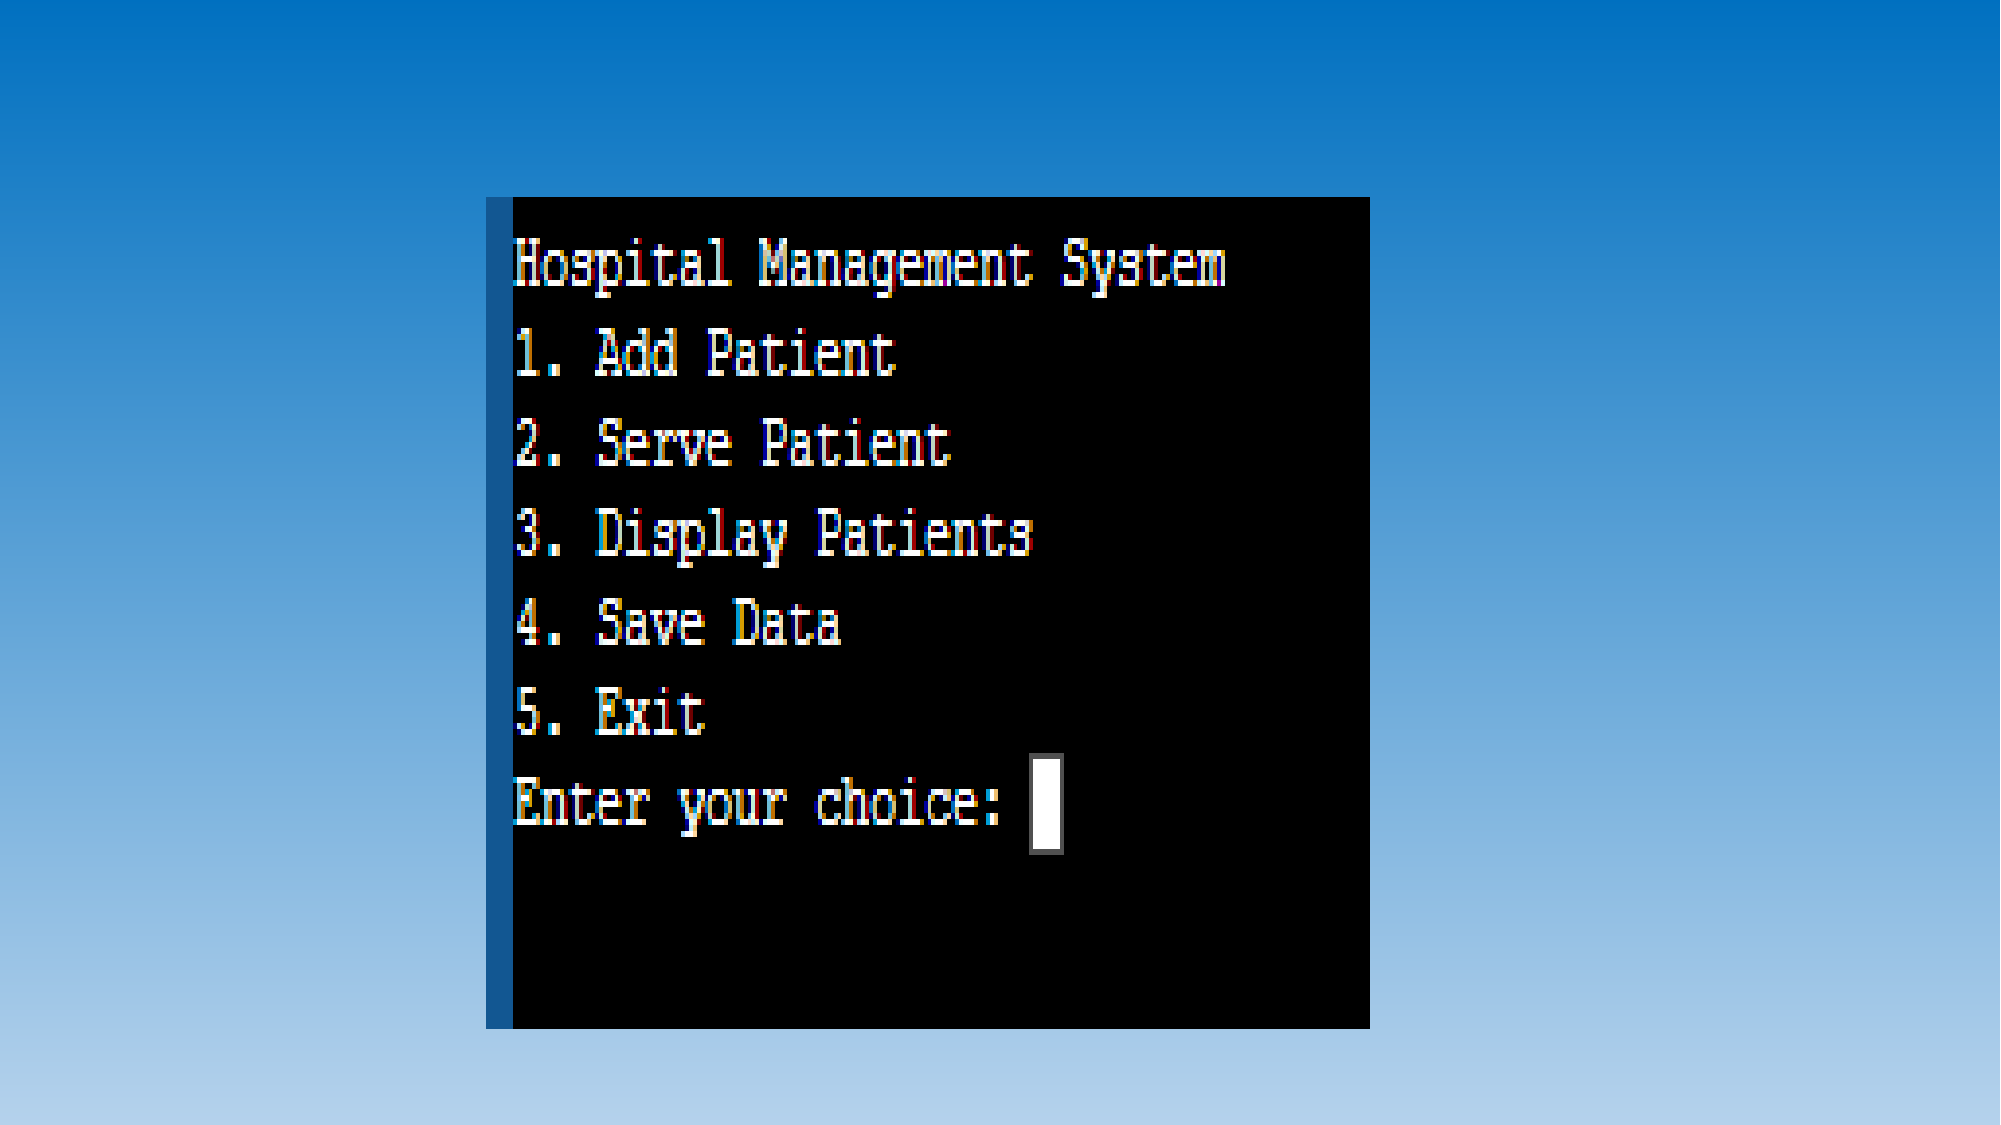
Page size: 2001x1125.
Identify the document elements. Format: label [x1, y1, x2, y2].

picture [486, 197, 1370, 1029]
